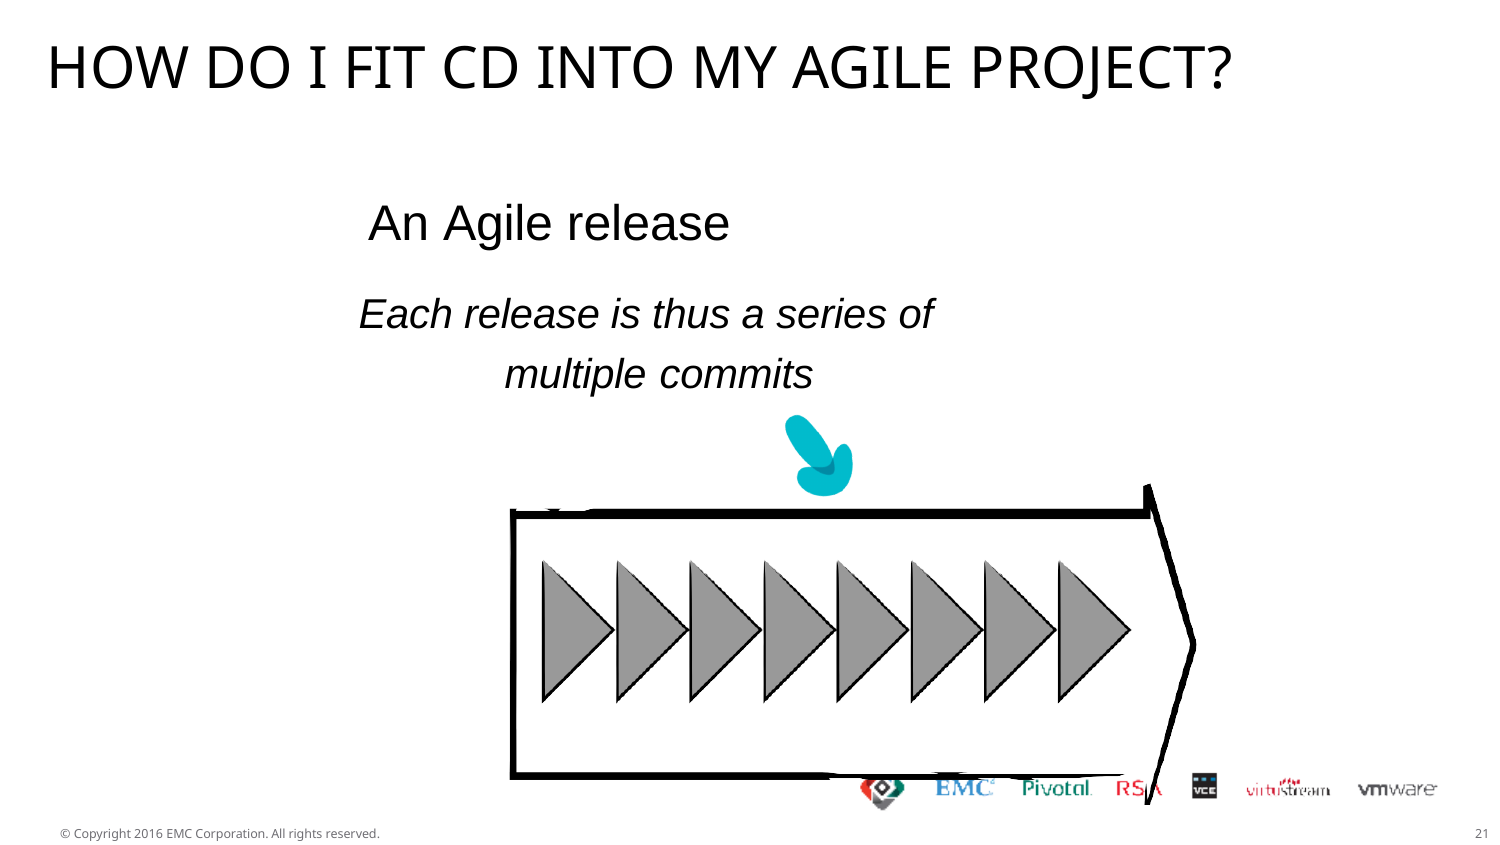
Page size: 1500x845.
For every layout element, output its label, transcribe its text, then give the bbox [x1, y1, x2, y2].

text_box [509, 376, 1438, 813]
text_box An Agile release Each release is thus a series of multiple commits [356, 187, 939, 398]
slide_number 20 [1468, 823, 1498, 845]
footer © Copyright 2016 EMC Corporation. All rights reserved. [58, 823, 415, 845]
title HOW DO I FIT CD INTO MY AGILE PROJECT? [44, 27, 1367, 172]
